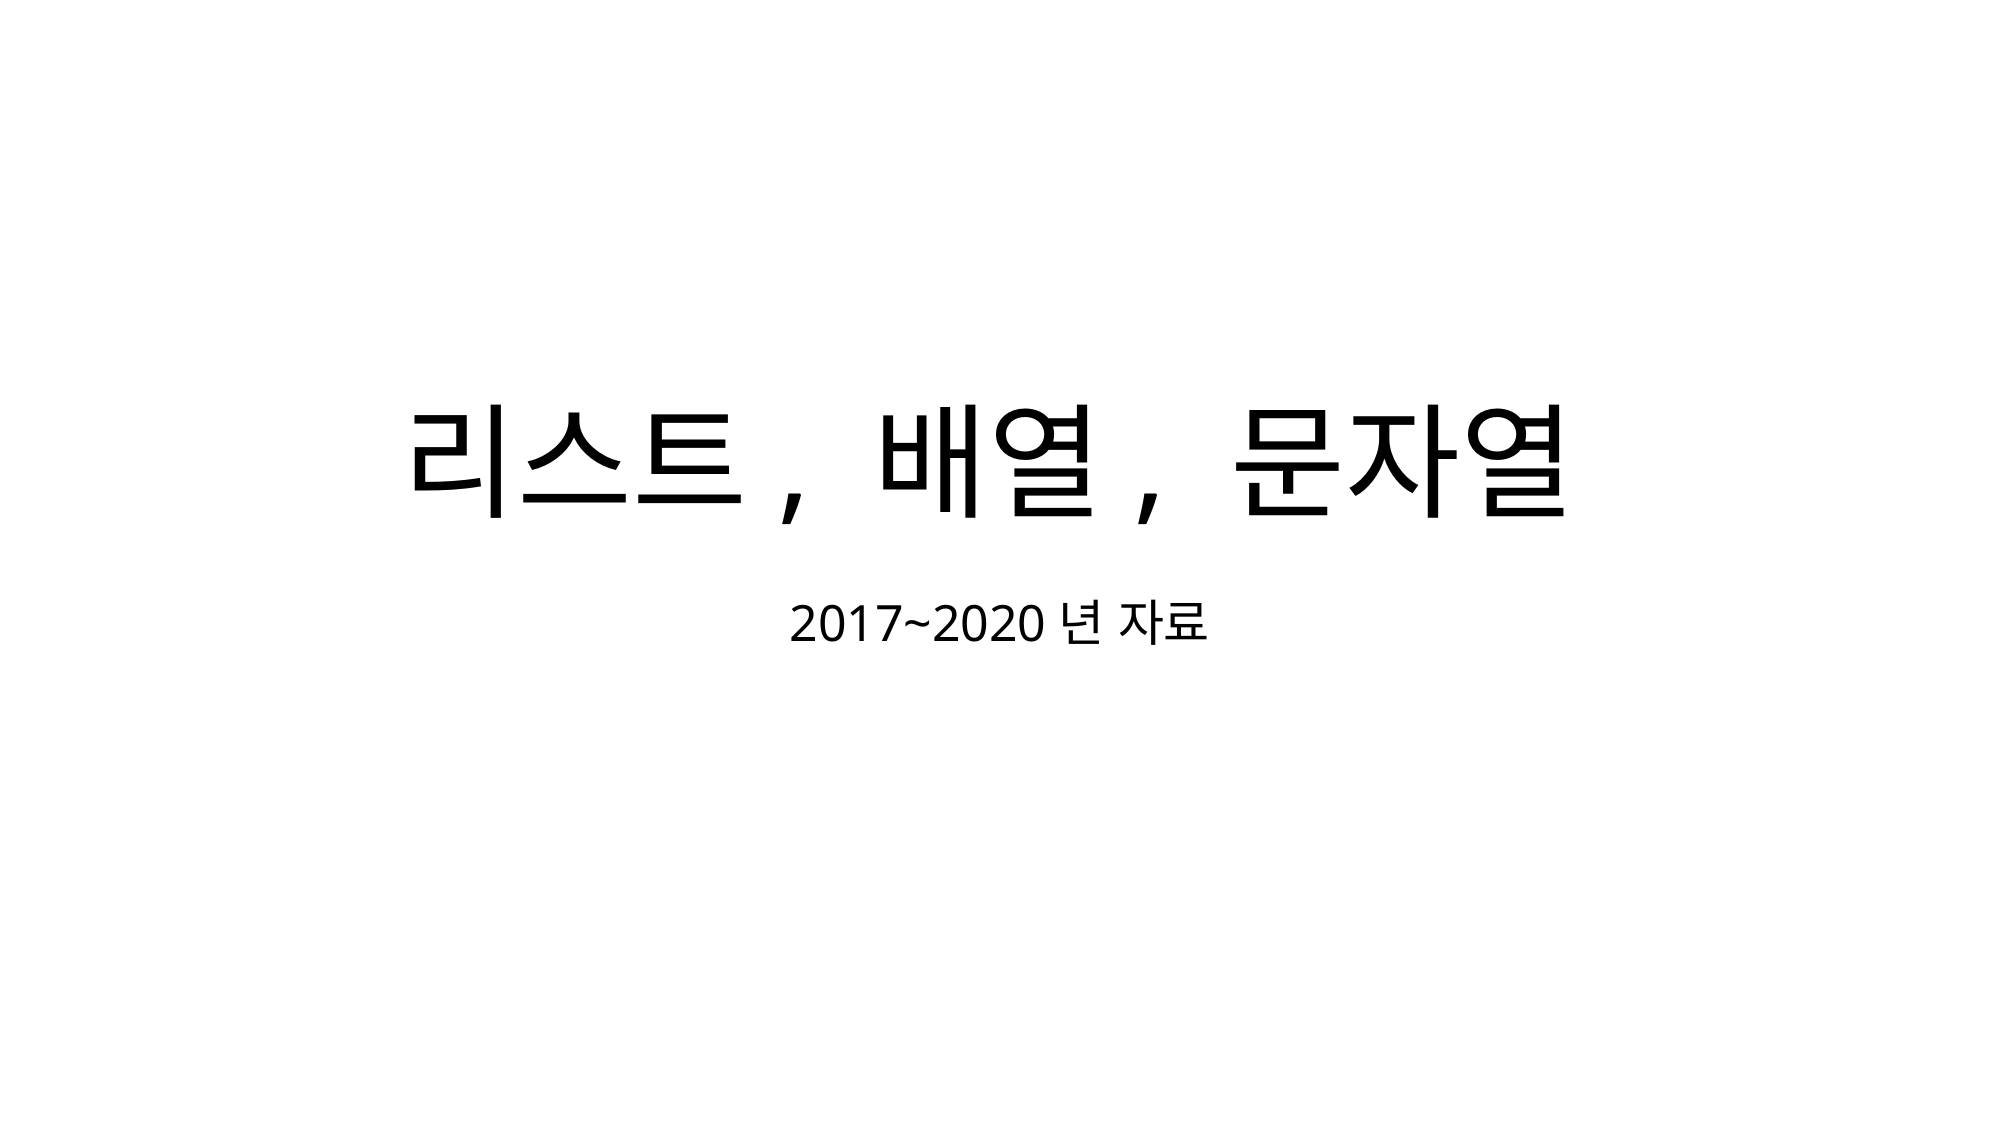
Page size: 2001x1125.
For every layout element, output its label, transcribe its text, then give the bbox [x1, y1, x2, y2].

subtitle 2017~2020년 자료 [249, 590, 1750, 863]
title 리스트, 배열, 문자열 [150, 151, 1828, 544]
